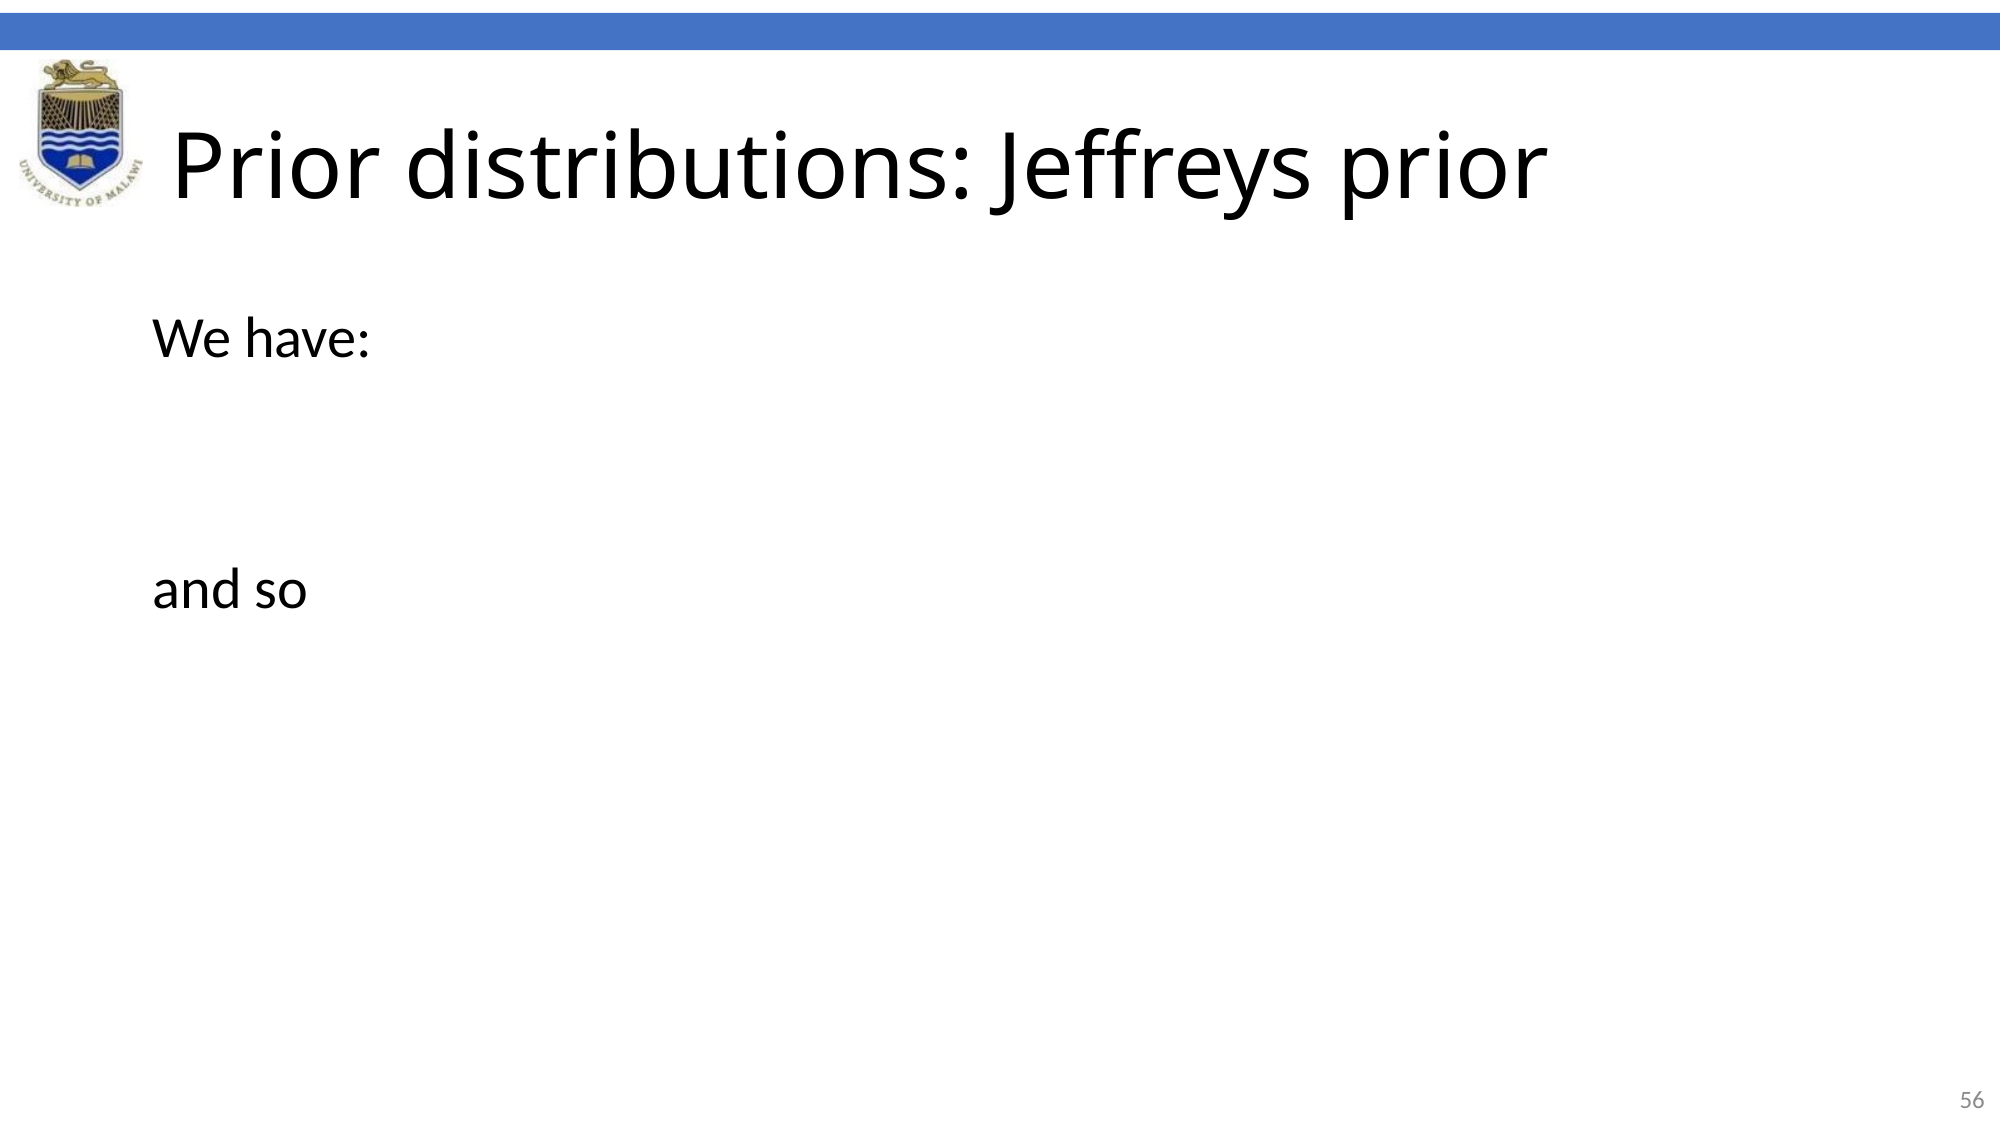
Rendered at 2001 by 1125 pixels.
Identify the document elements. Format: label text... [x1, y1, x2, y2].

picture [19, 59, 143, 207]
title Prior distributions: Jeffreys prior [155, 59, 1851, 278]
slide_number ‹#› [1550, 1073, 2000, 1125]
